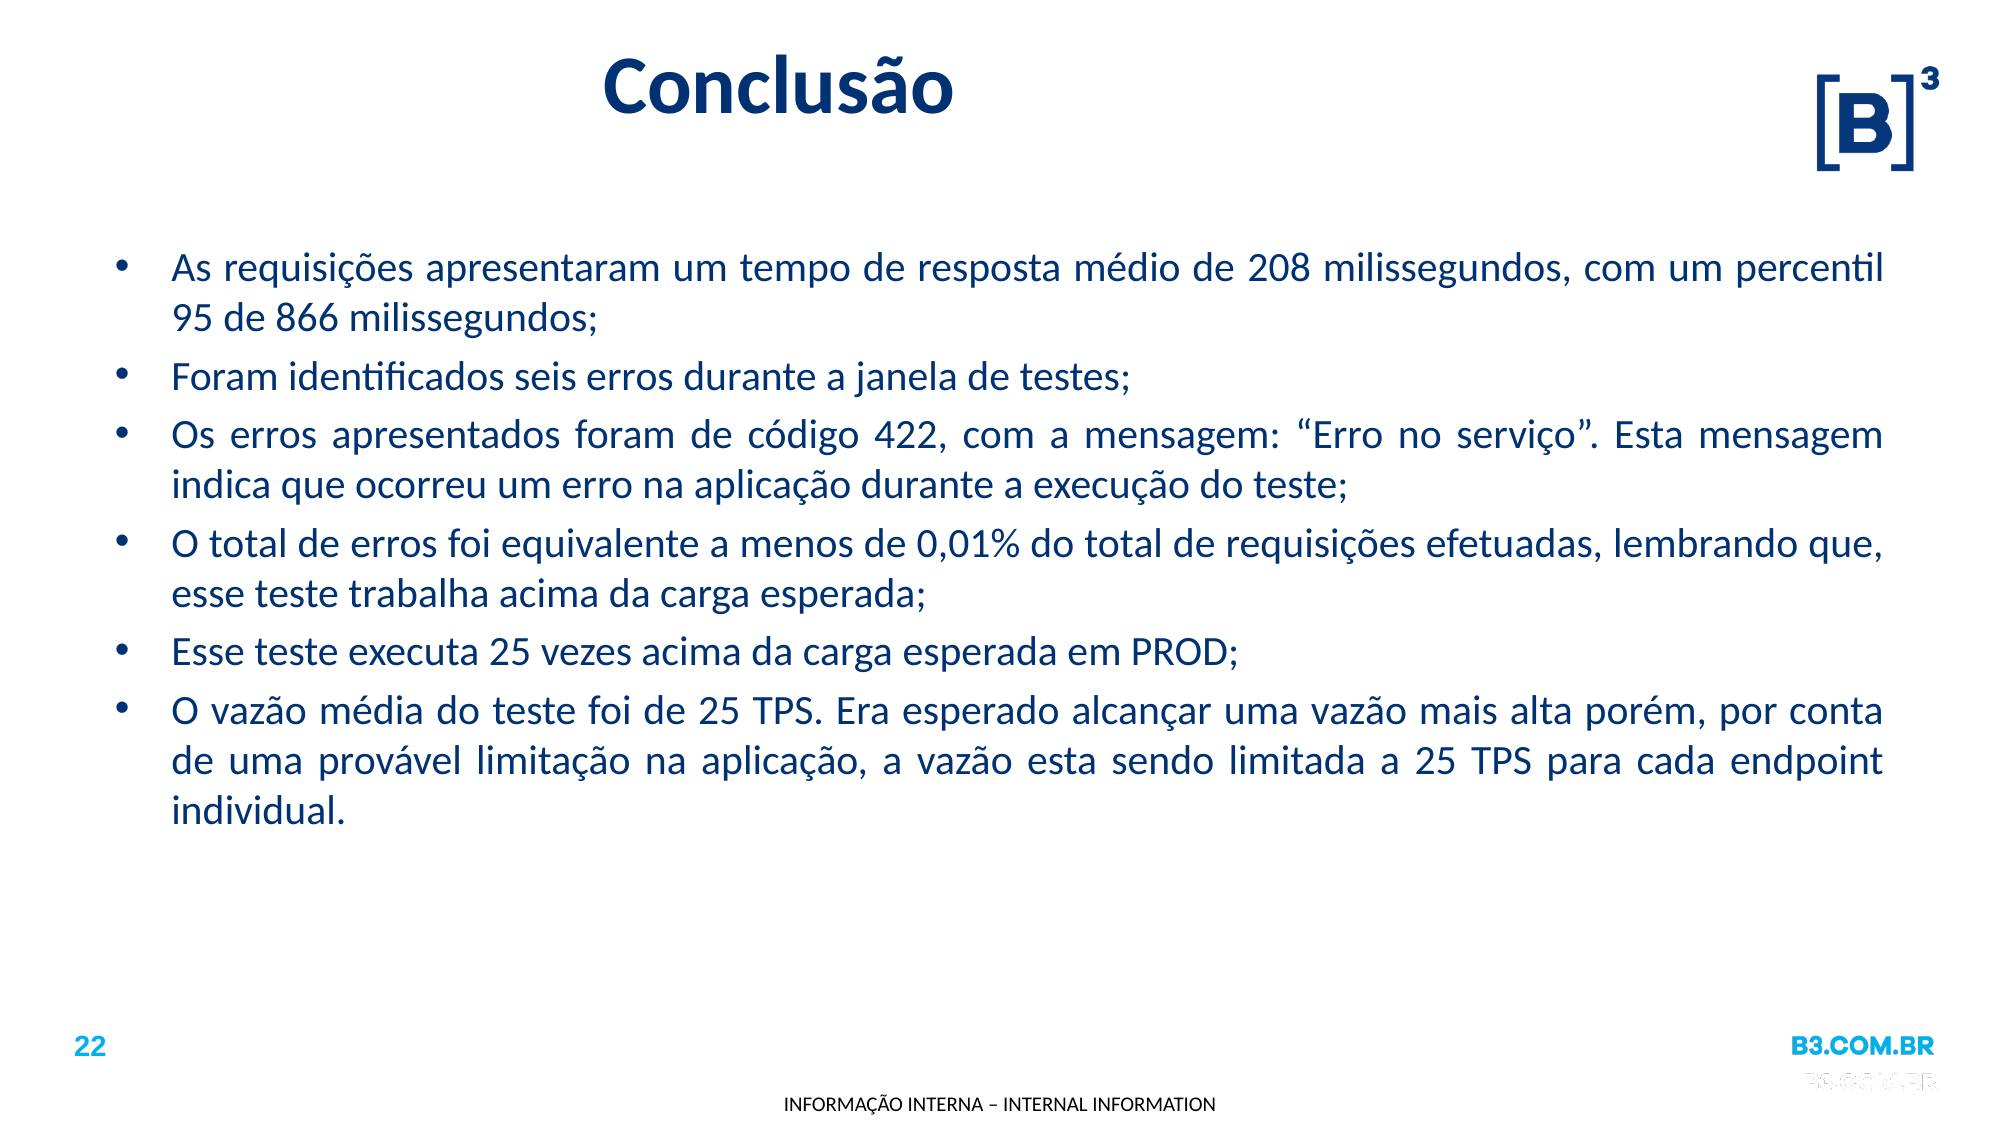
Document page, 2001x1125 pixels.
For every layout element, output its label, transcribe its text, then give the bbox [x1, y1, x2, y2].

picture [1803, 1069, 1938, 1094]
list As requisições apresentaram um tempo de resposta médio de 208 milissegundos, com um percentil 95 de 866 milissegundos; Foram identificados seis erros durante a janela de testes; Os erros apresentados foram de código 422, com a mensagem: “Erro no serviço”. Esta mensagem indica que ocorreu um erro na aplicação durante a execução do teste; O total de erros foi equivalente a menos de 0,01% do total de requisições efetuadas, lembrando que, esse teste trabalha acima da carga esperada; Esse teste executa 25 vezes acima da carga esperada em PROD; O vazão média do teste foi de 25 TPS. Era esperado alcançar uma vazão mais alta porém, por conta de uma provável limitação na aplicação, a vazão esta sendo limitada a 25 TPS para cada endpoint individual. [99, 232, 1900, 1005]
picture [1791, 1031, 1934, 1059]
picture [1771, 28, 1959, 217]
title Conclusão [23, 0, 1536, 161]
